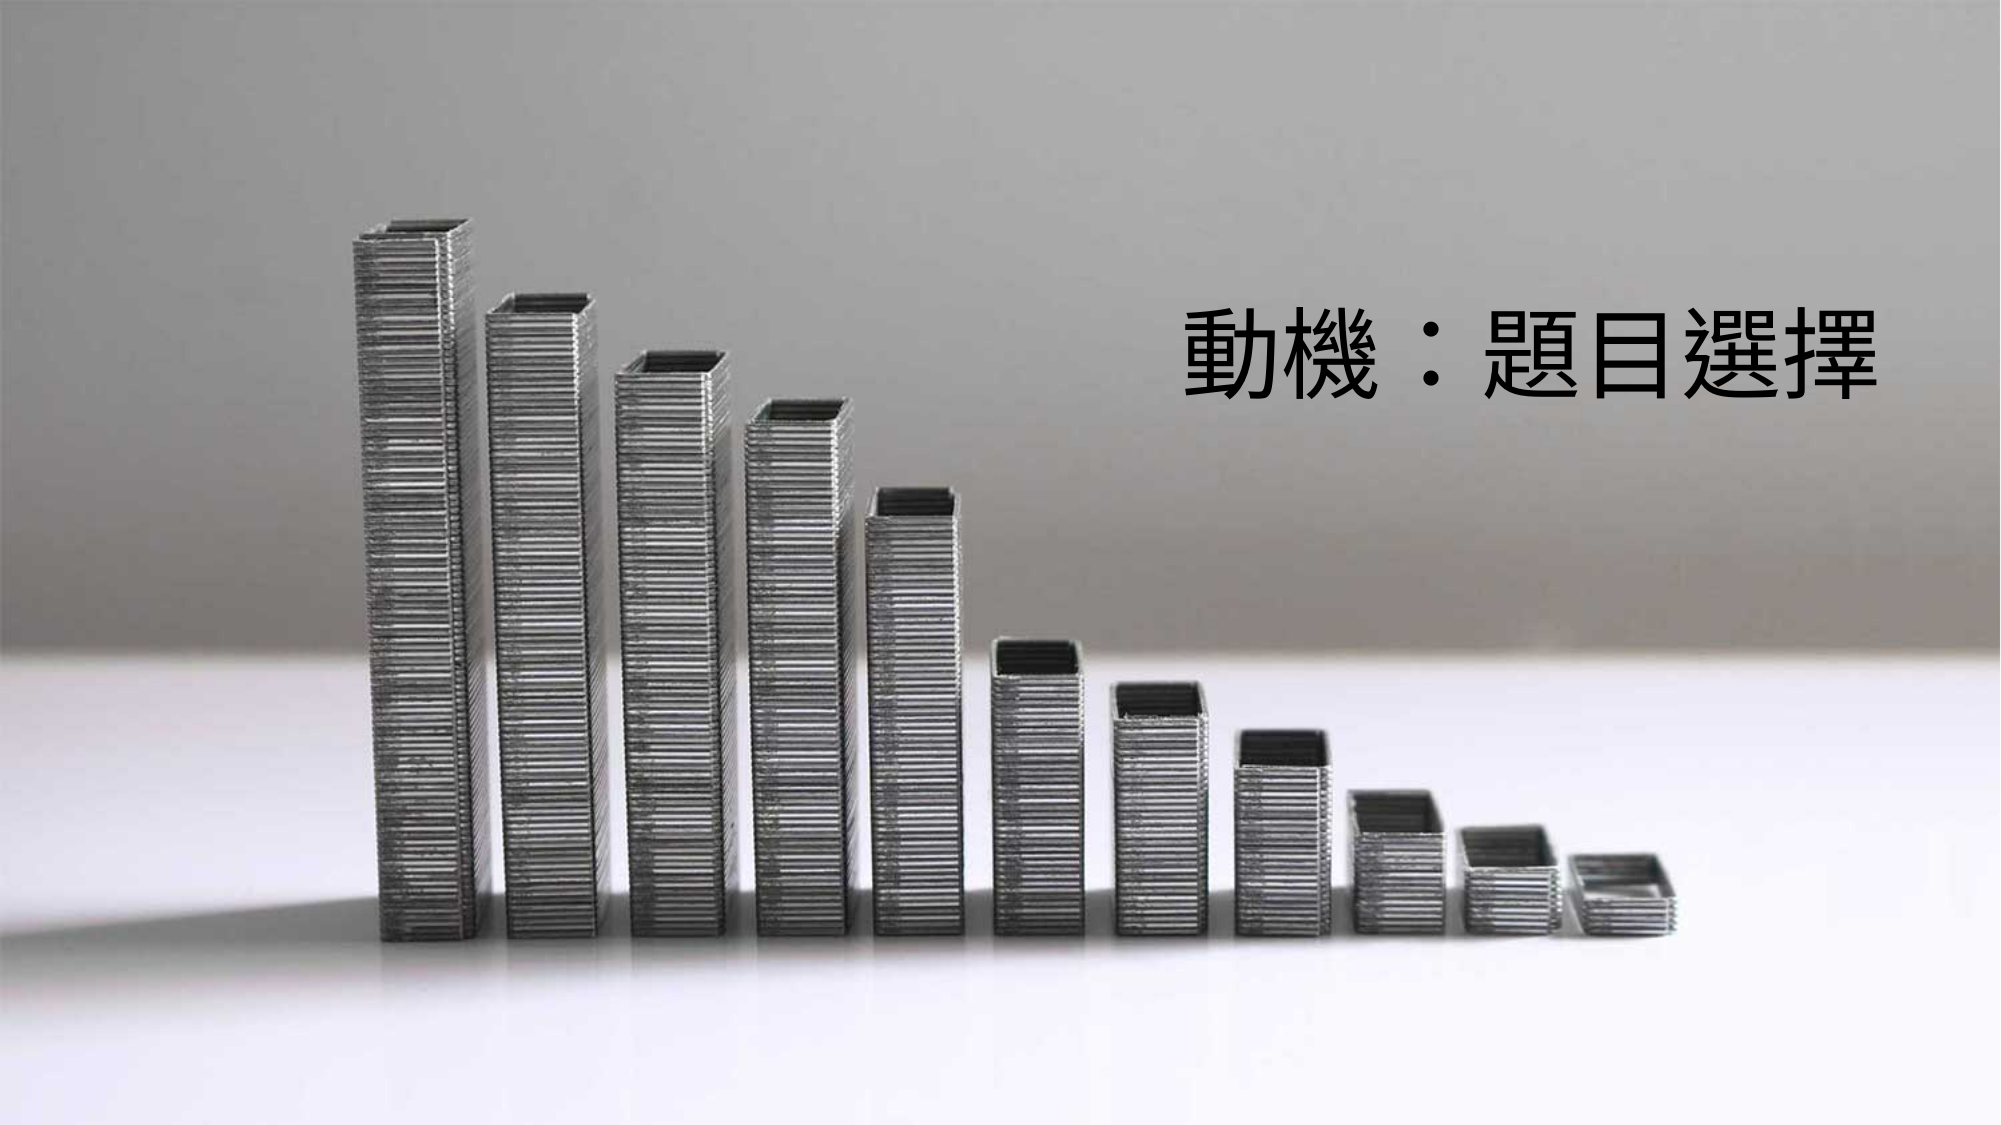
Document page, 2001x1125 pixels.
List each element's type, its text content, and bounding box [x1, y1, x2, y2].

text_box 動機：題目選擇 [1166, 283, 2000, 419]
picture [0, 0, 2001, 1125]
